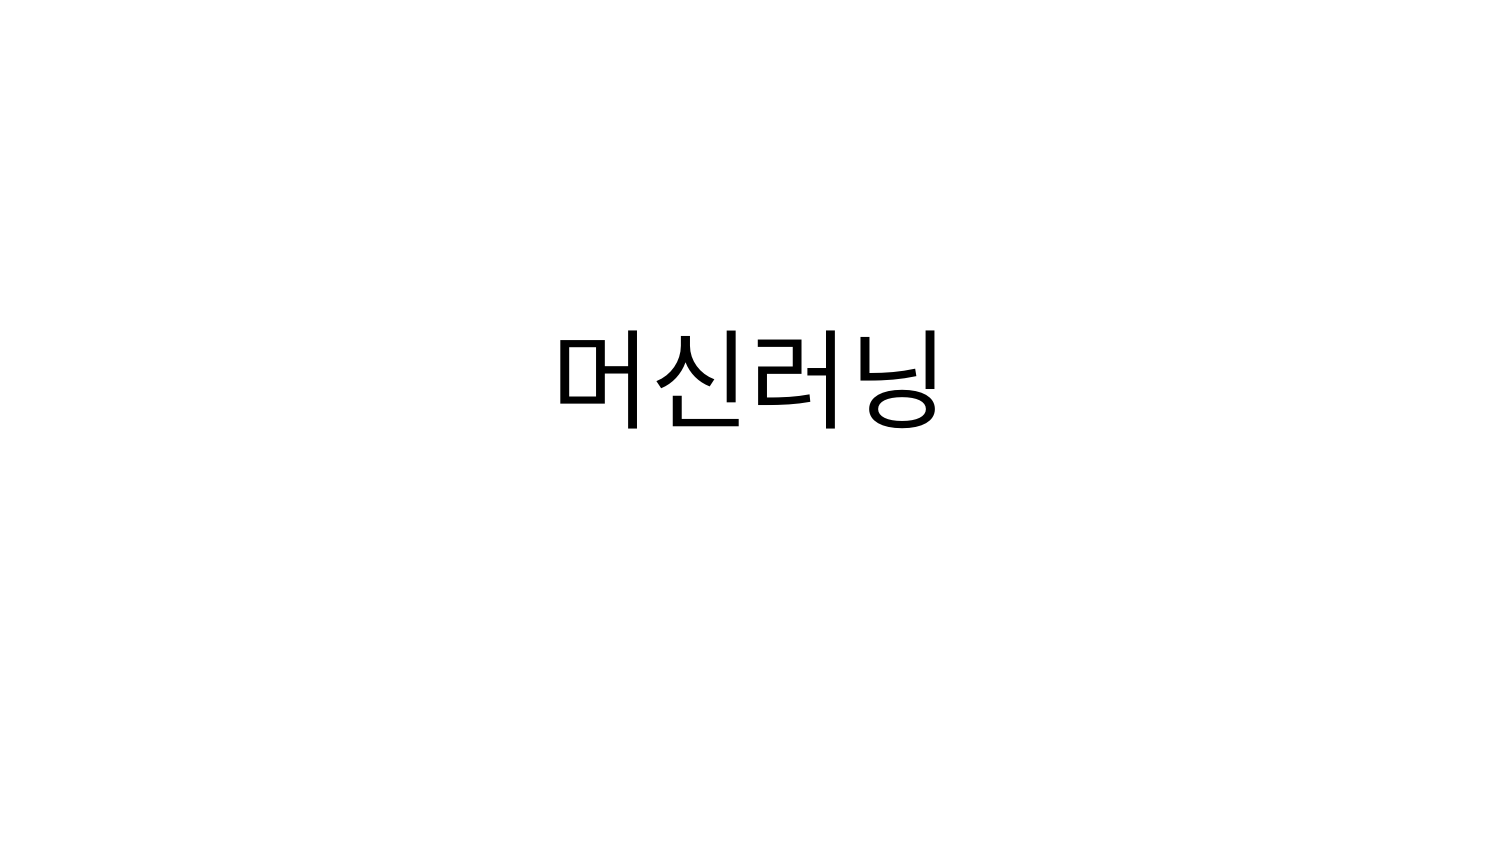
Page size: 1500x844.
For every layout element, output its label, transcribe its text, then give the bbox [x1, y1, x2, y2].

title 머신러닝 [51, 122, 1449, 459]
